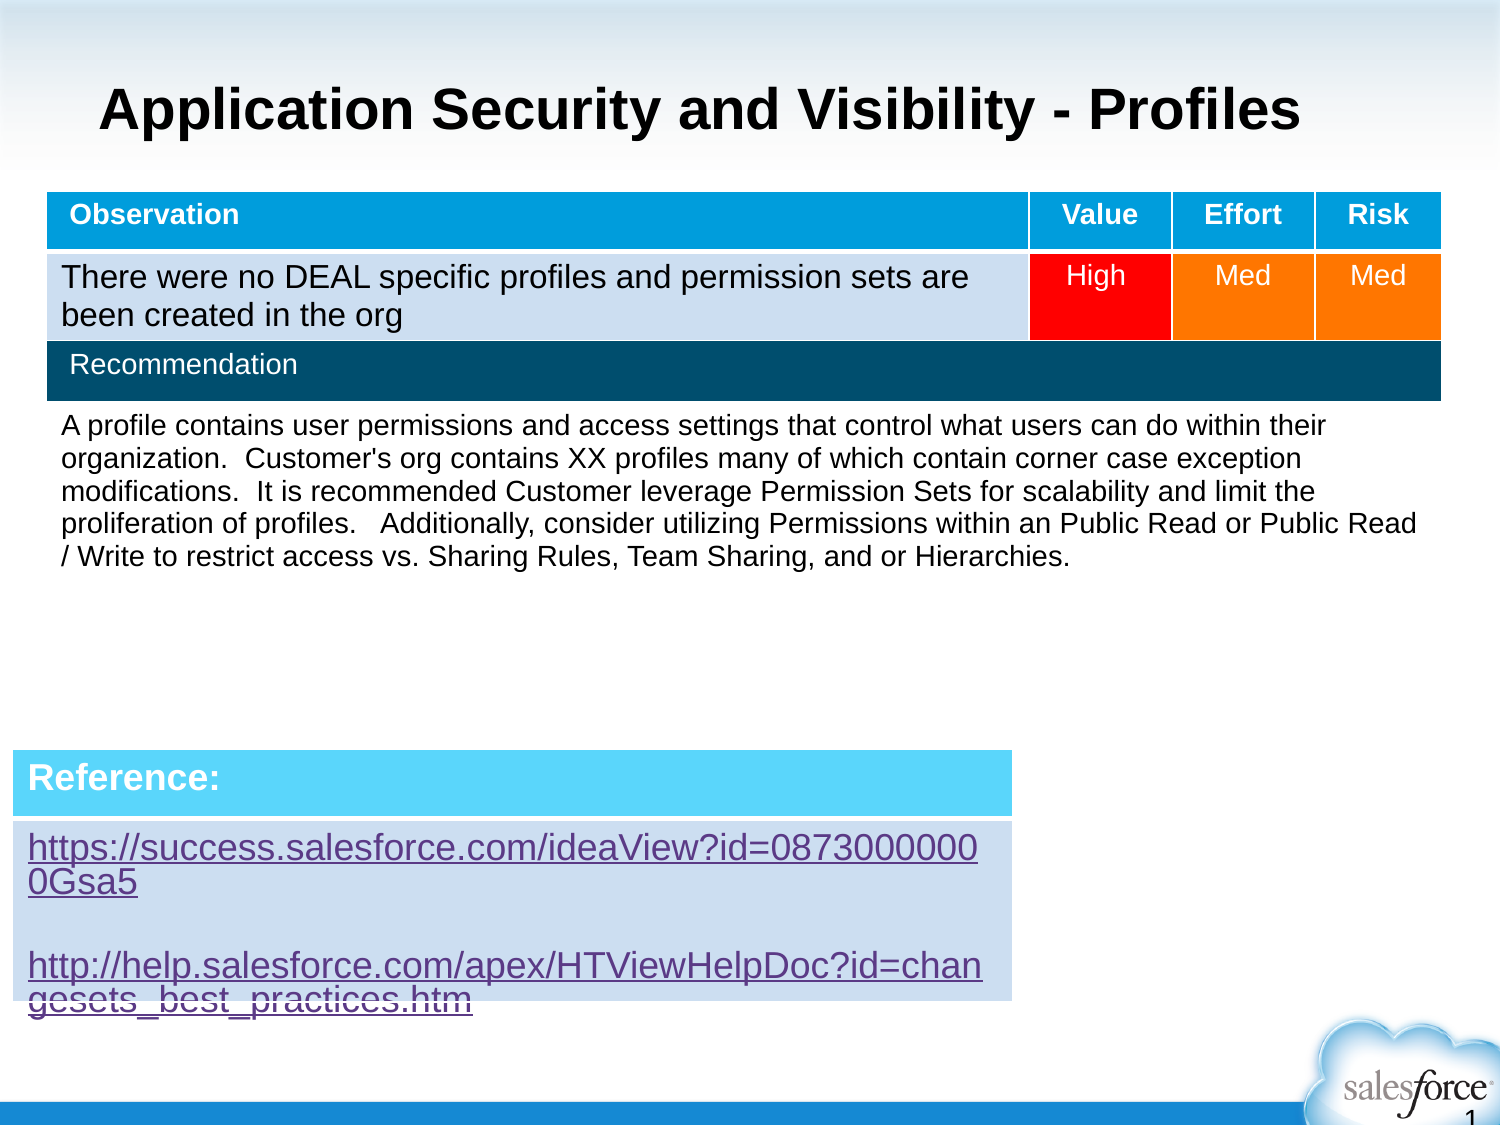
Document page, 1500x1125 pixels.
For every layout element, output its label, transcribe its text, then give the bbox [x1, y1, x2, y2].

table_cell https://success.salesforce.com/ideaView?id=08730000000Gsa5 http://help.salesforce.com/apex/HTViewHelpDoc?id=changesets_best_practices.htm [13, 821, 1012, 1001]
table_header Reference: [13, 750, 1012, 816]
table_cell High [1030, 254, 1171, 340]
table_cell Recommendation [47, 341, 1441, 401]
table_cell A profile contains user permissions and access settings that control what users can do within their organization. Customer's org contains XX profiles many of which contain corner case exception modifications. It is recommended Customer leverage Permission Sets for scalability and limit the proliferation of profiles. Additionally, consider utilizing Permissions within an Public Read or Public Read / Write to restrict access vs. Sharing Rules, Team Sharing, and or Hierarchies. [47, 402, 1441, 612]
table_cell There were no DEAL specific profiles and permission sets are been created in the org [47, 254, 1028, 340]
table_cell Med [1316, 254, 1441, 340]
slide_number 11 [1449, 1093, 1500, 1125]
table_header Risk [1316, 192, 1441, 249]
table_header Observation [47, 192, 1028, 249]
title Application Security and Visibility - Profiles [83, 41, 1434, 172]
table_header Effort [1173, 192, 1314, 249]
picture [1261, 976, 1500, 1125]
table_cell Med [1173, 254, 1314, 340]
table_header Value [1030, 192, 1171, 249]
